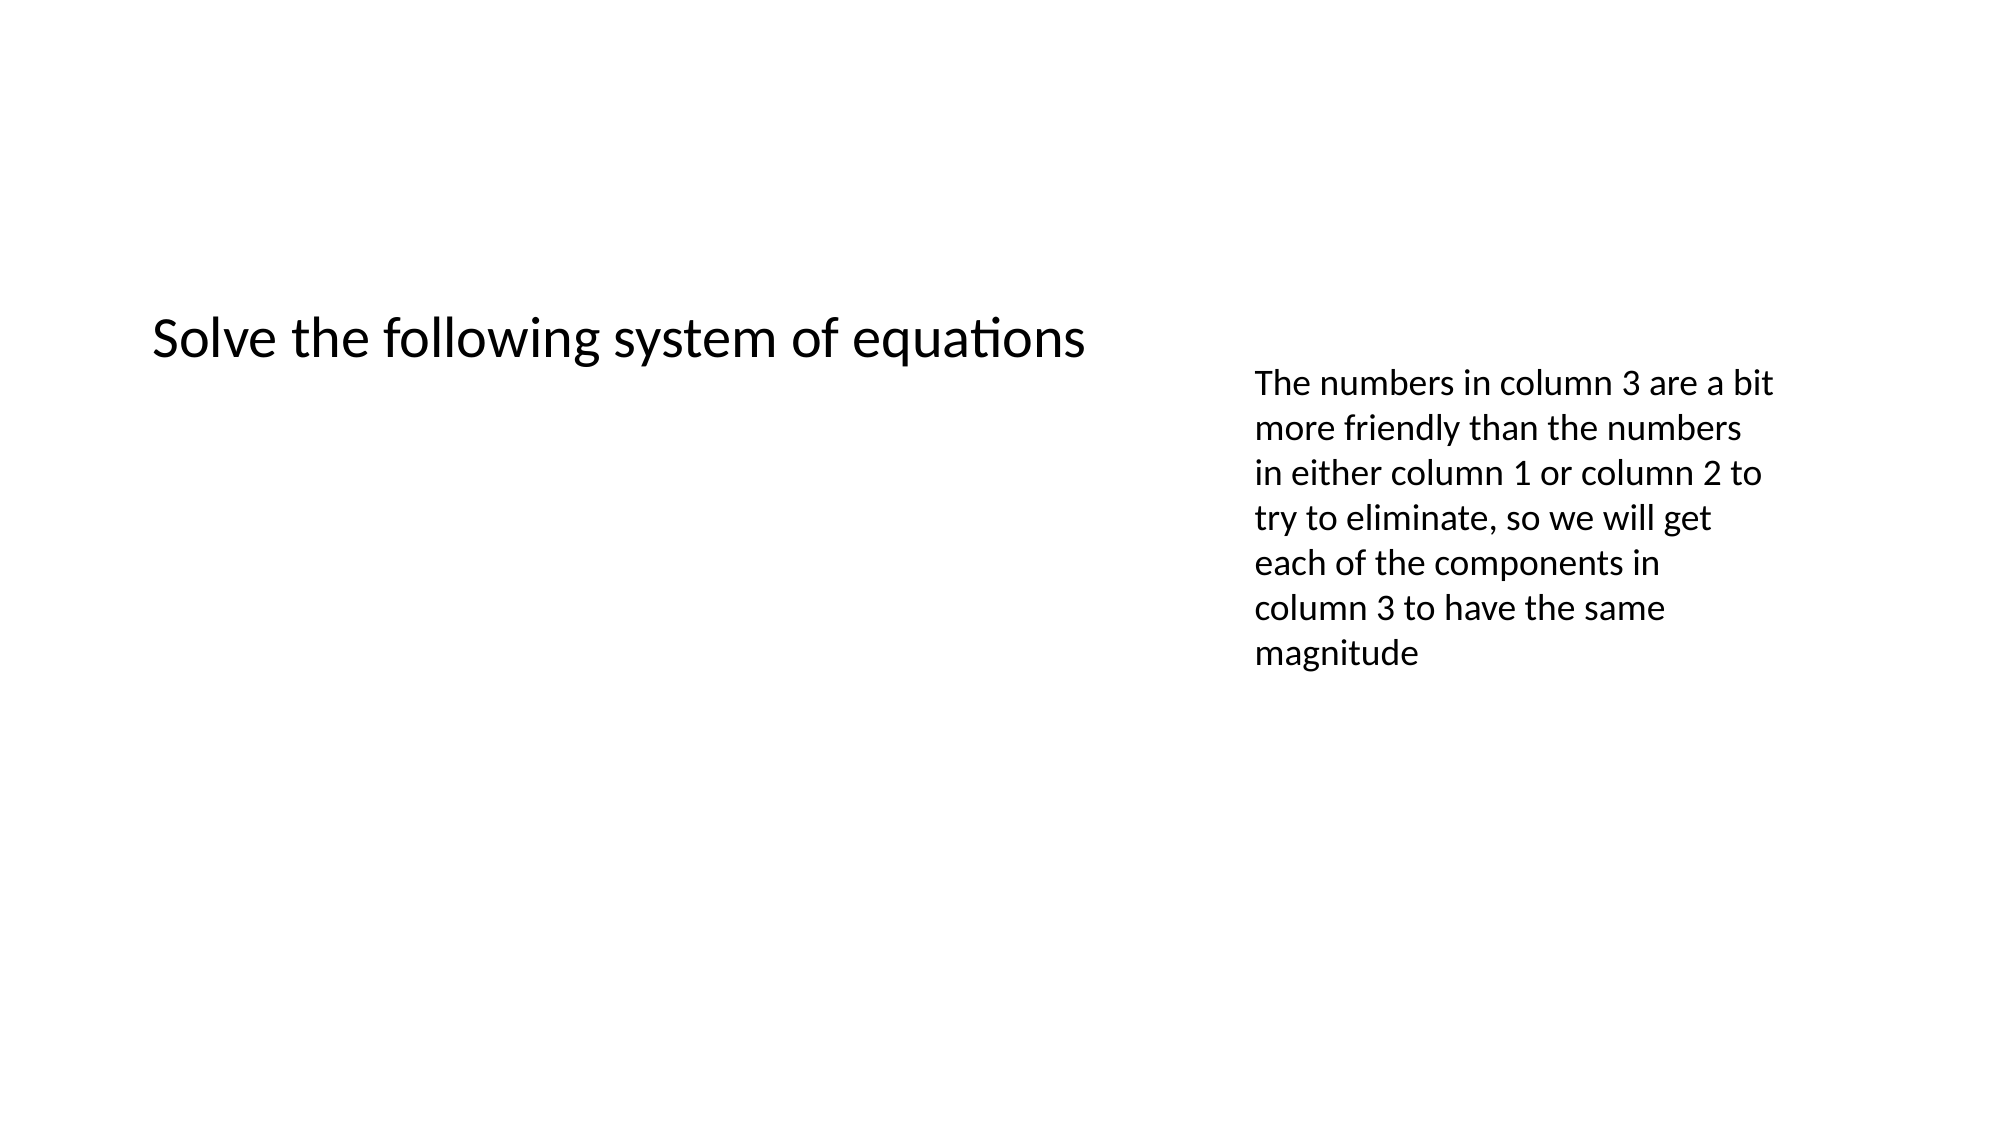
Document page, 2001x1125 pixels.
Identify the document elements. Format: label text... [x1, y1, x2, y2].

text_box The numbers in column 3 are a bit more friendly than the numbers in either column 1 or column 2 to try to eliminate, so we will get each of the components in column 3 to have the same magnitude [1239, 350, 1792, 681]
